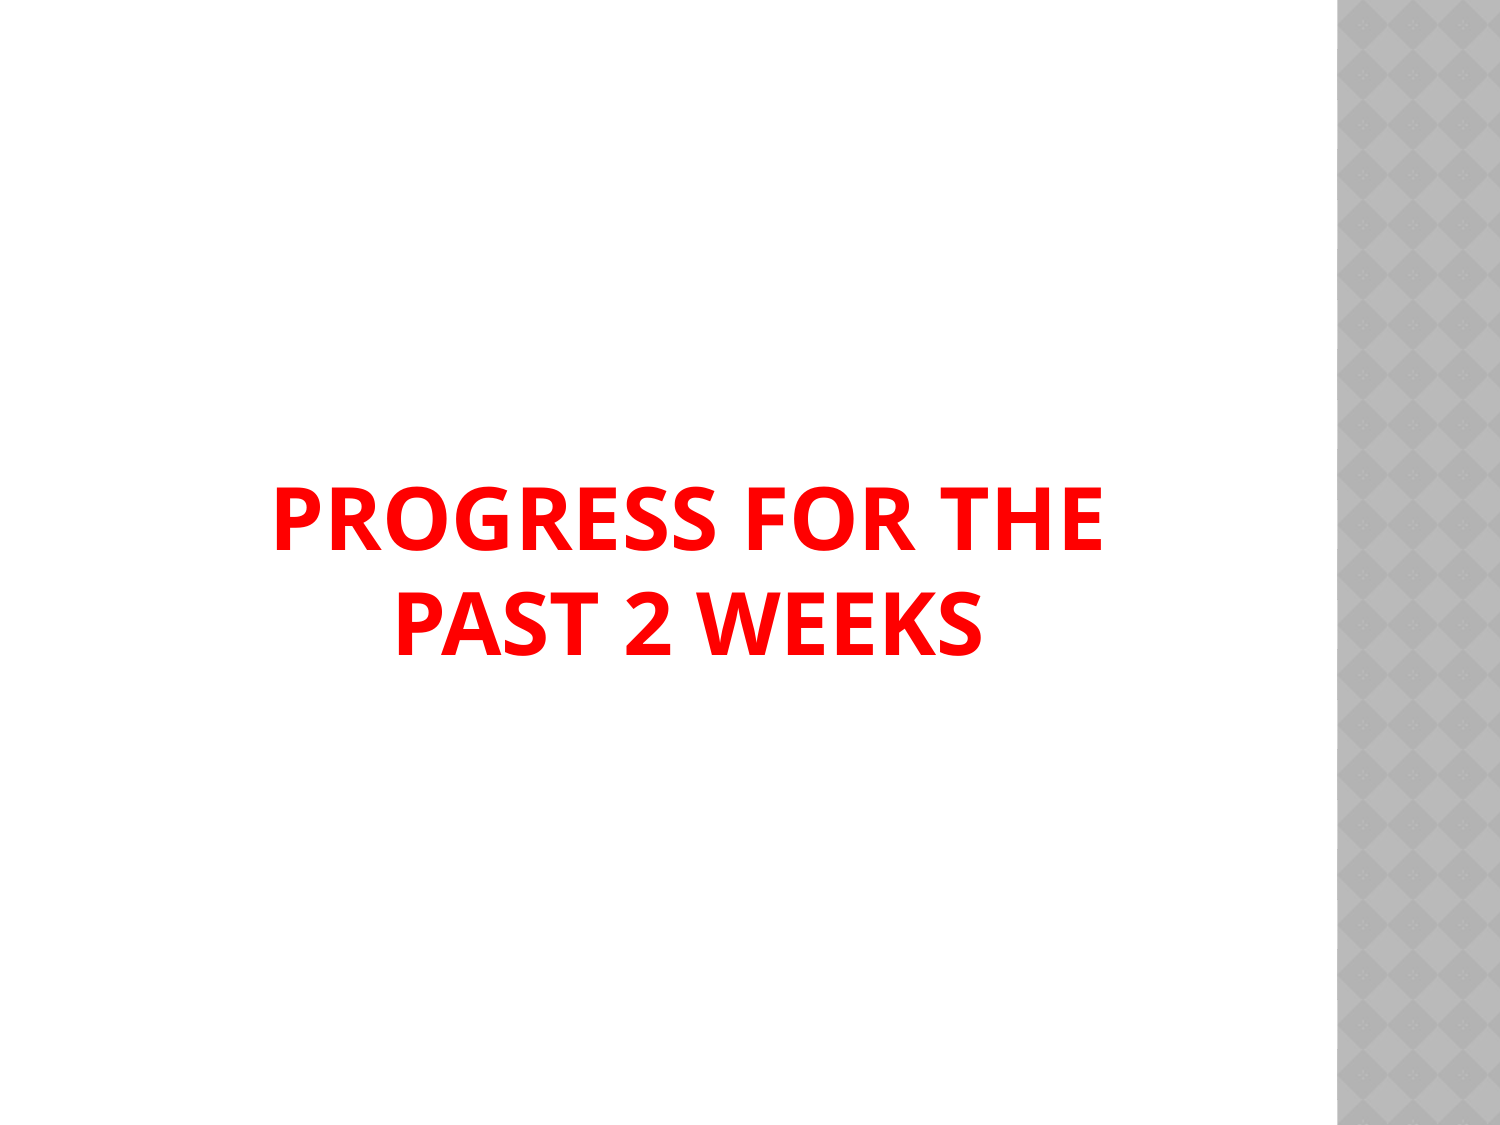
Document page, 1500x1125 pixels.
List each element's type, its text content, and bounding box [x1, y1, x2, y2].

title Progress for the past 2 weeks [174, 462, 1202, 687]
